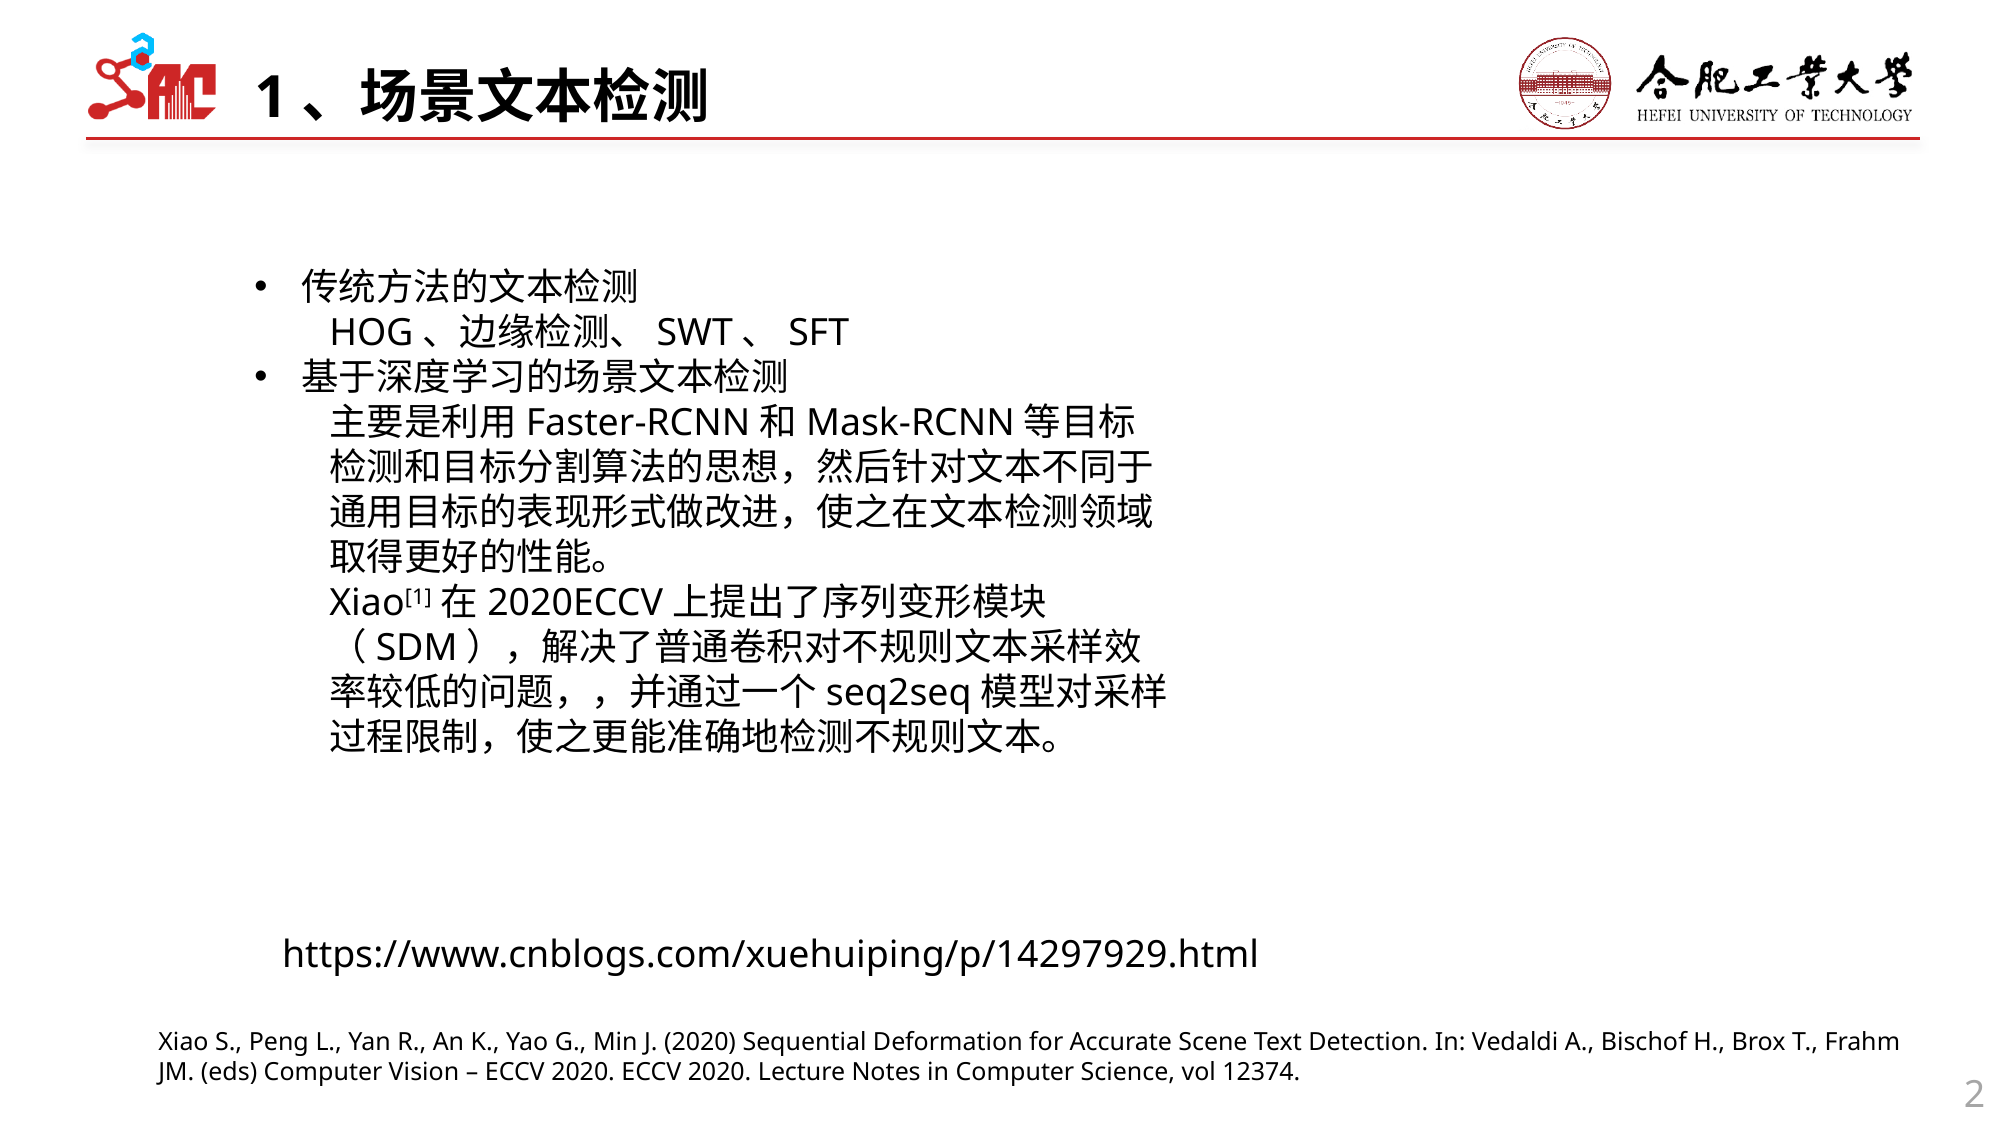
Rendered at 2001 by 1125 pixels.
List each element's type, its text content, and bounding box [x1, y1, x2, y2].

picture [1511, 29, 1955, 136]
text_box https://www.cnblogs.com/xuehuiping/p/14297929.html [267, 922, 1275, 982]
picture [85, 12, 220, 147]
text_box Xiao S., Peng L., Yan R., An K., Yao G., Min J. (2020) Sequential Deformation for Accurate Scene Text Detection. In: Vedaldi A., Bischof H., Brox T., Frahm JM. (eds) Computer Vision – ECCV 2020. ECCV 2020. Lecture Notes in Computer Science, vol 12374. [143, 1017, 1927, 1093]
text_box 2 [1875, 1063, 2000, 1125]
text_box 1、场景文本检测 [239, 51, 875, 137]
text_box 传统方法的文本检测 HOG、边缘检测、SWT、SFT 基于深度学习的场景文本检测 主要是利用Faster-RCNN和Mask-RCNN等目标检测和目标分割算法的思想，然后针对文本不同于通用目标的表现形式做改进，使之在文本检测领域取得更好的性能。 Xiao[1]在2020ECCV上提出了序列变形模块（SDM），解决了普通卷积对不规则文本采样效率较低的问题，，并通过一个seq2seq模型对采样过程限制，使之更能准确地检测不规则文本。 [239, 255, 1187, 766]
